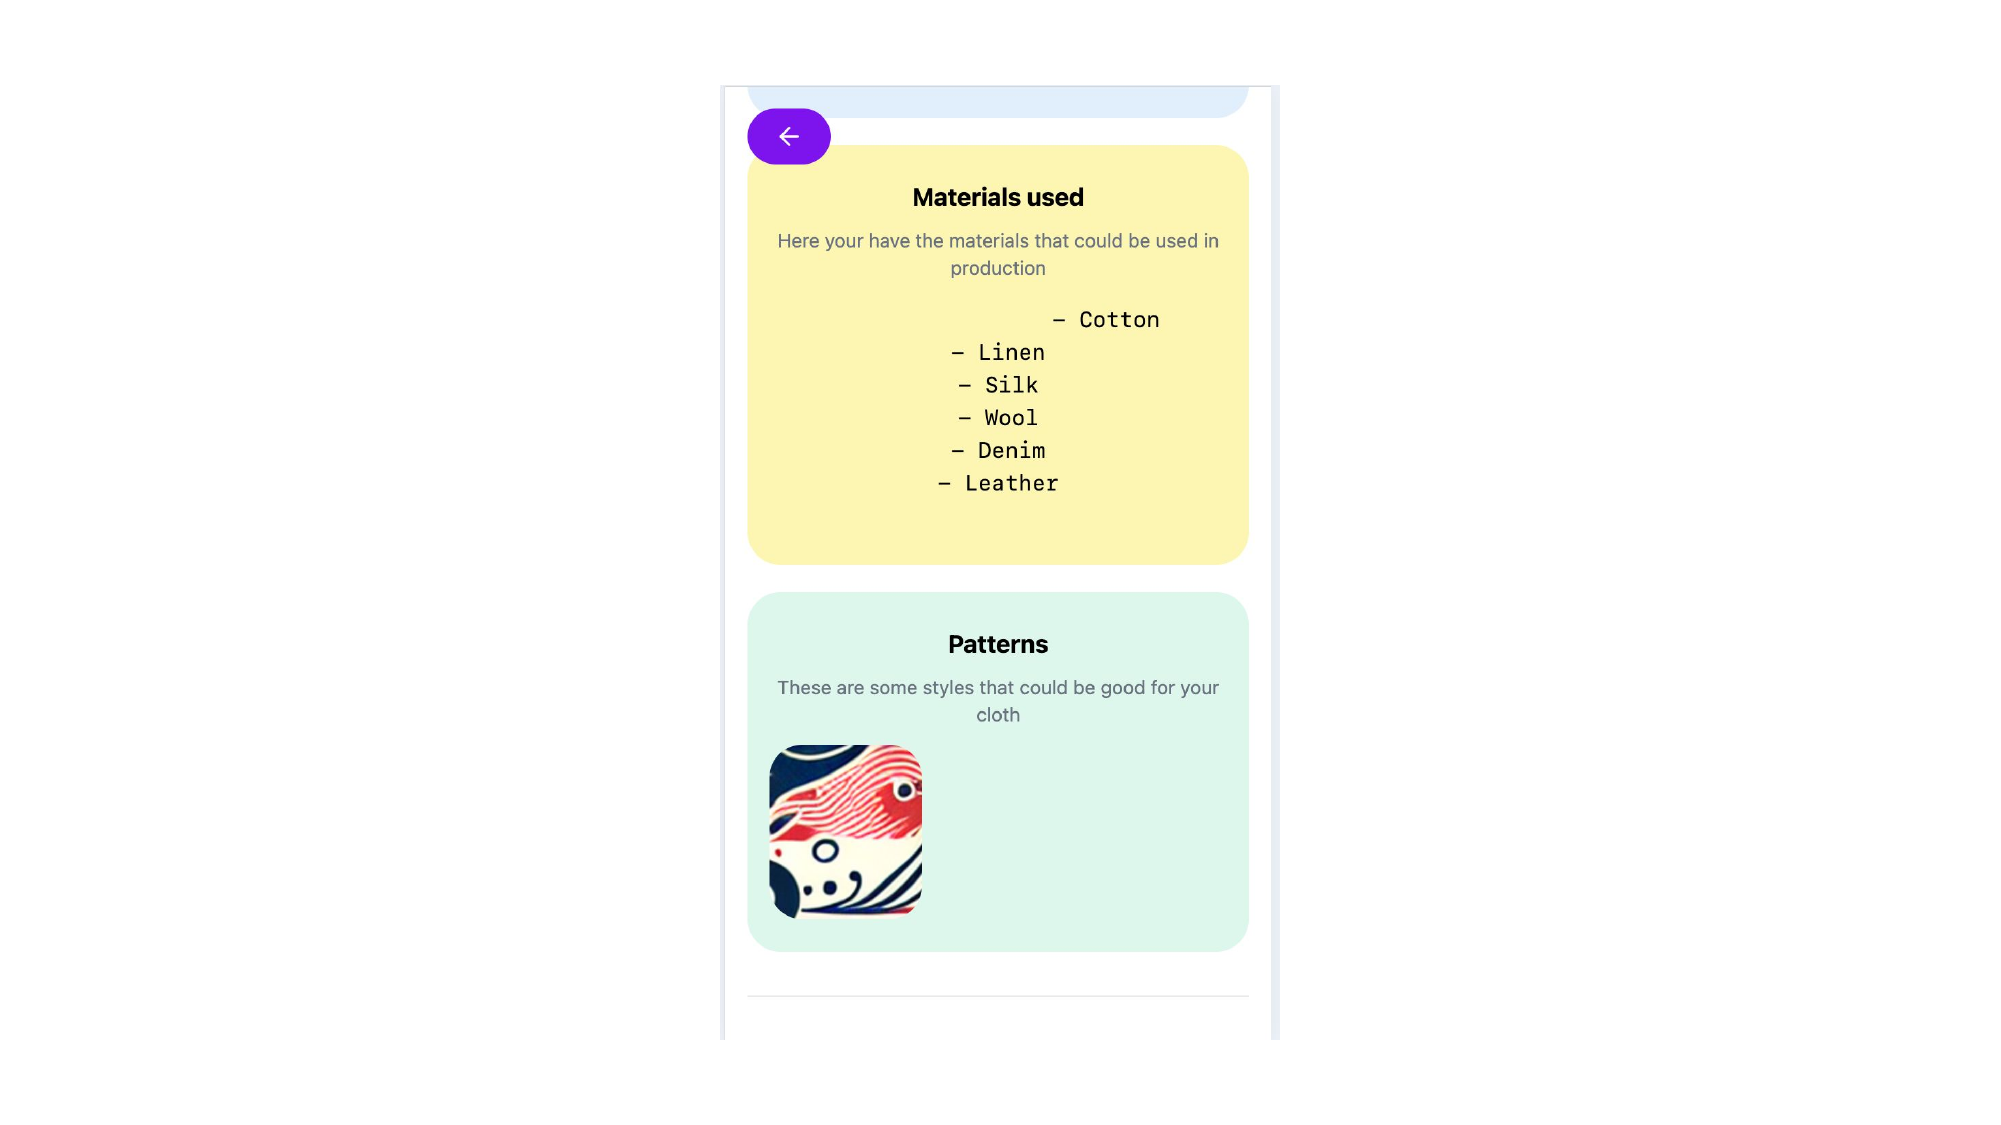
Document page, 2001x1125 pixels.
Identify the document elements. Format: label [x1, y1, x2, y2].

list [720, 85, 1280, 1040]
